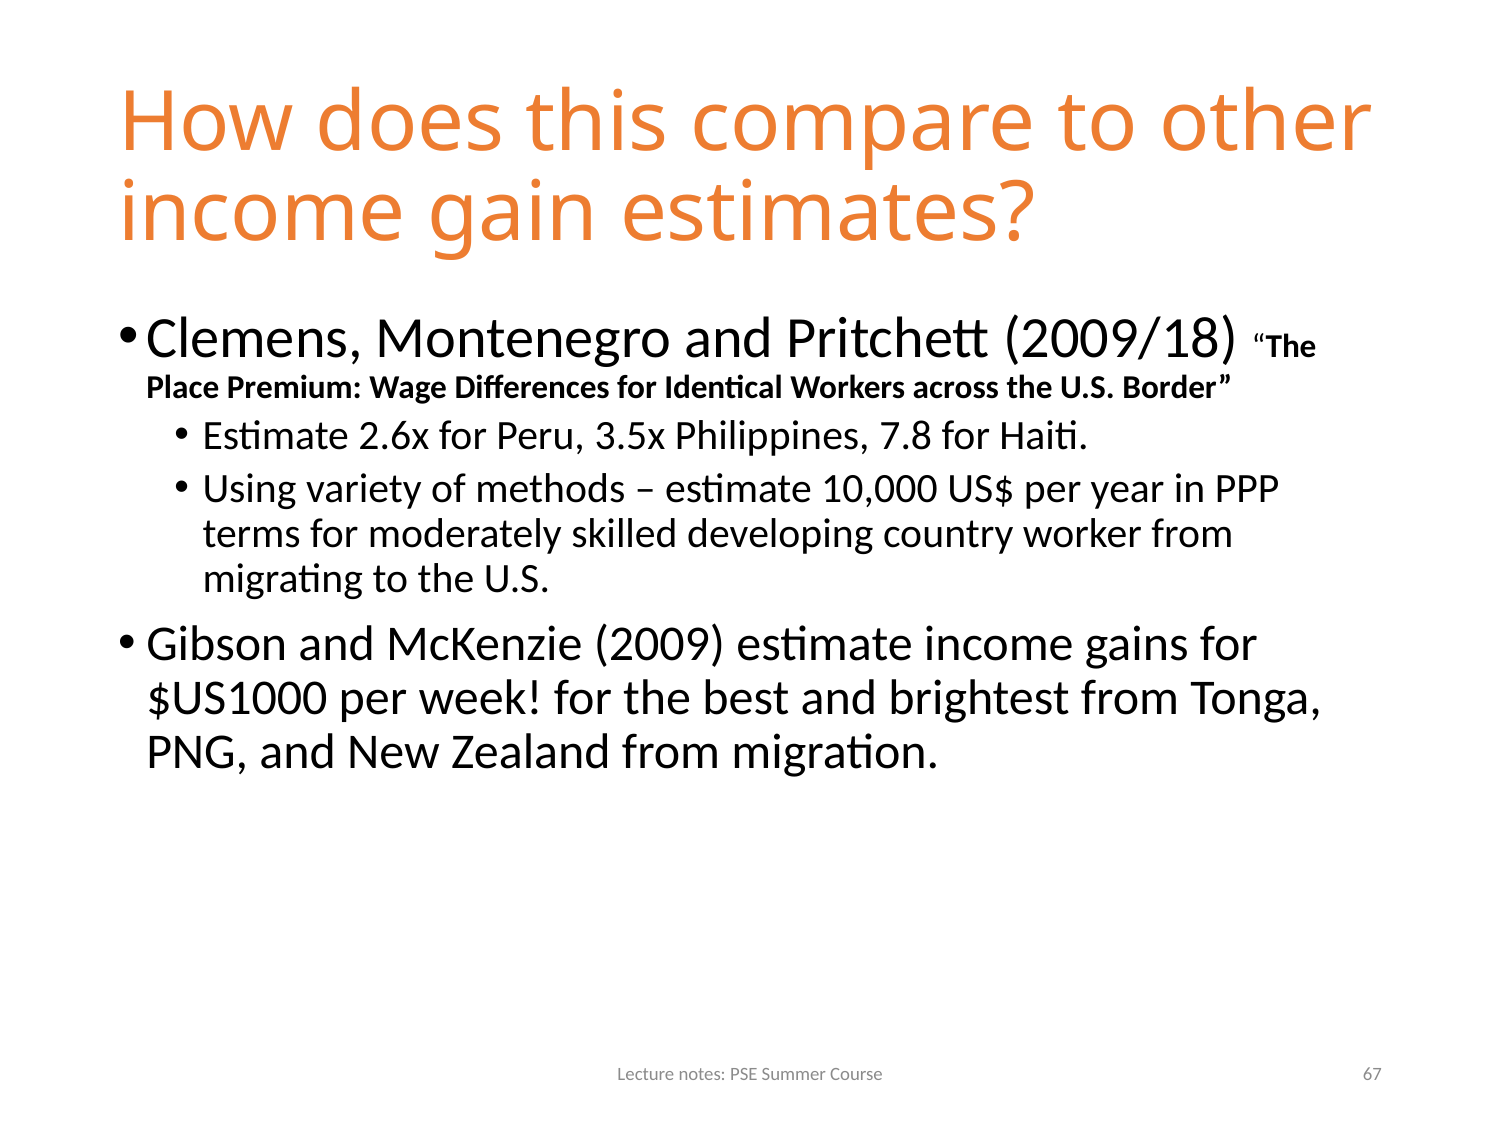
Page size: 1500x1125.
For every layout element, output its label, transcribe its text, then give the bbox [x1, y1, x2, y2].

title How does this compare to other income gain estimates? [103, 59, 1397, 278]
slide_number 67 [1059, 1042, 1397, 1103]
list Clemens, Montenegro and Pritchett (2009/18) “The Place Premium: Wage Differences for Identical Workers across the U.S. Border” Estimate 2.6x for Peru, 3.5x Philippines, 7.8 for Haiti. Using variety of methods – estimate 10,000 US$ per year in PPP terms for moderately skilled developing country worker from migrating to the U.S. Gibson and McKenzie (2009) estimate income gains for $US1000 per week! for the best and brightest from Tonga, PNG, and New Zealand from migration. [103, 299, 1397, 1014]
footer Lecture notes: PSE Summer Course [496, 1042, 1004, 1103]
